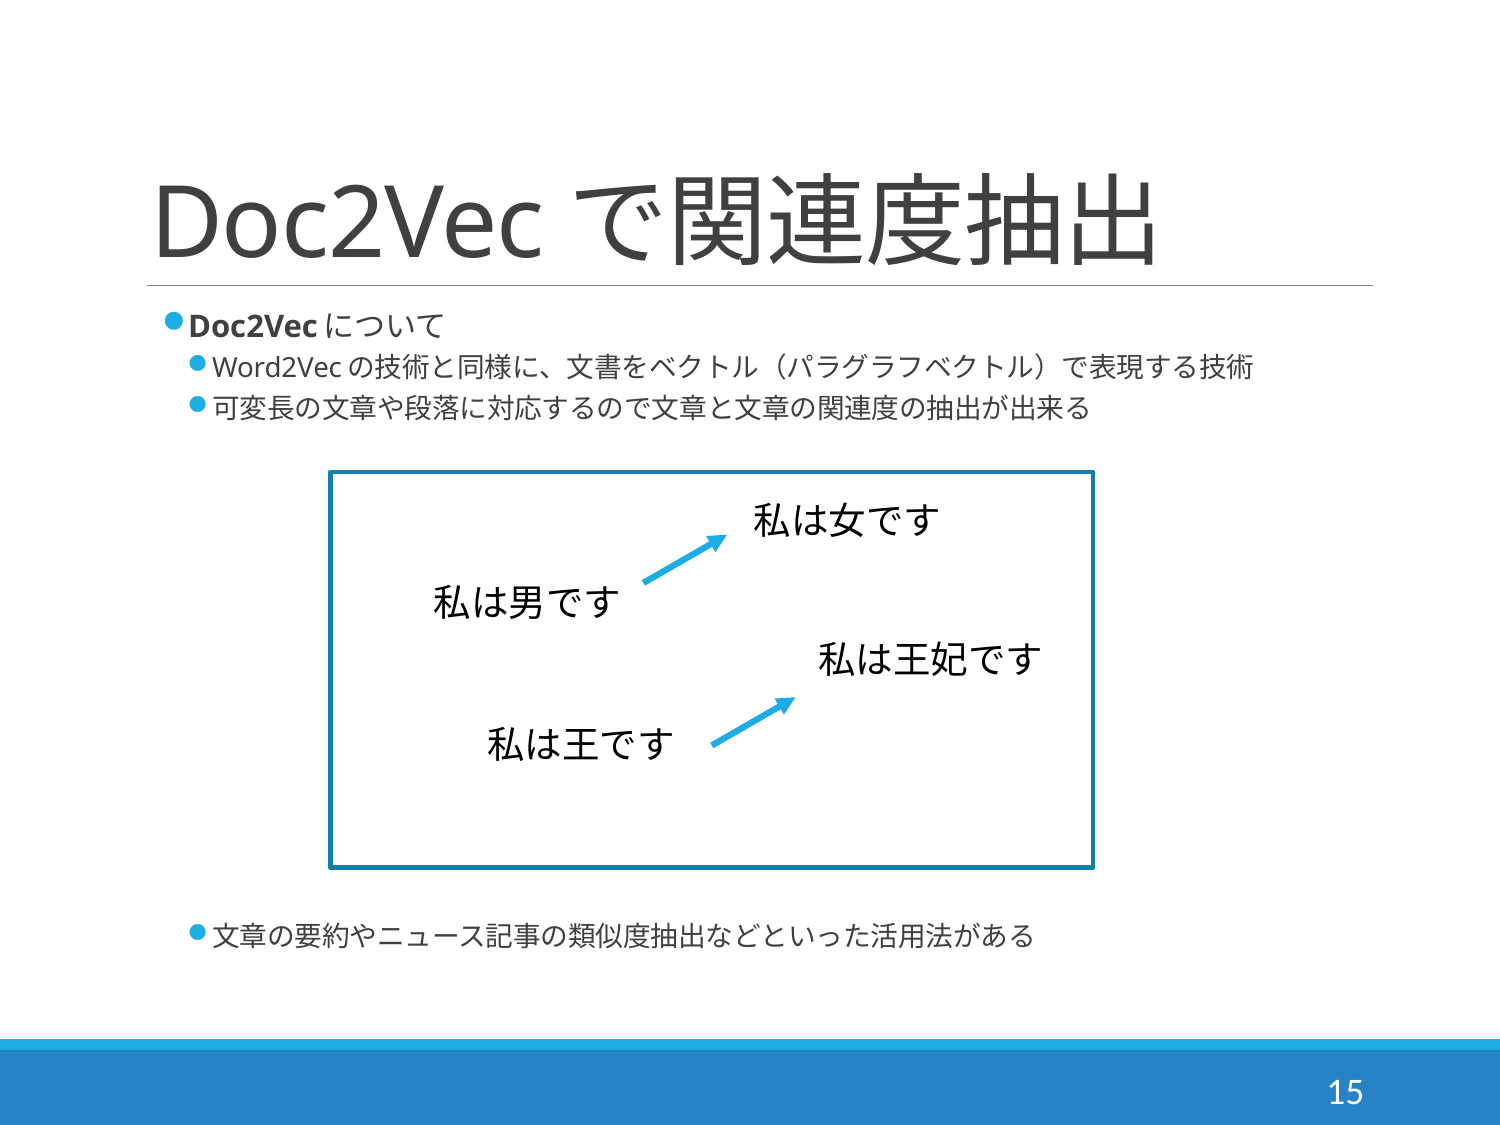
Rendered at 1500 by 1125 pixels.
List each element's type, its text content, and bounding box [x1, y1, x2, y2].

title Doc2Vecで関連度抽出 [135, 47, 1373, 285]
text_box [329, 471, 1094, 869]
list Doc2Vecについて Word2Vecの技術と同様に、文書をベクトル（パラグラフベクトル）で表現する技術 可変長の文章や段落に対応するので文章と文章の関連度の抽出が出来る 文章の要約やニュース記事の類似度抽出などといった活用法がある [135, 302, 1373, 963]
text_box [711, 696, 797, 746]
text_box 私は男です [419, 572, 675, 632]
text_box 私は女です [738, 490, 994, 550]
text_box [642, 534, 728, 584]
slide_number 15 [1218, 1059, 1380, 1120]
text_box 私は王です [472, 713, 728, 774]
text_box 私は王妃です [803, 629, 1059, 689]
